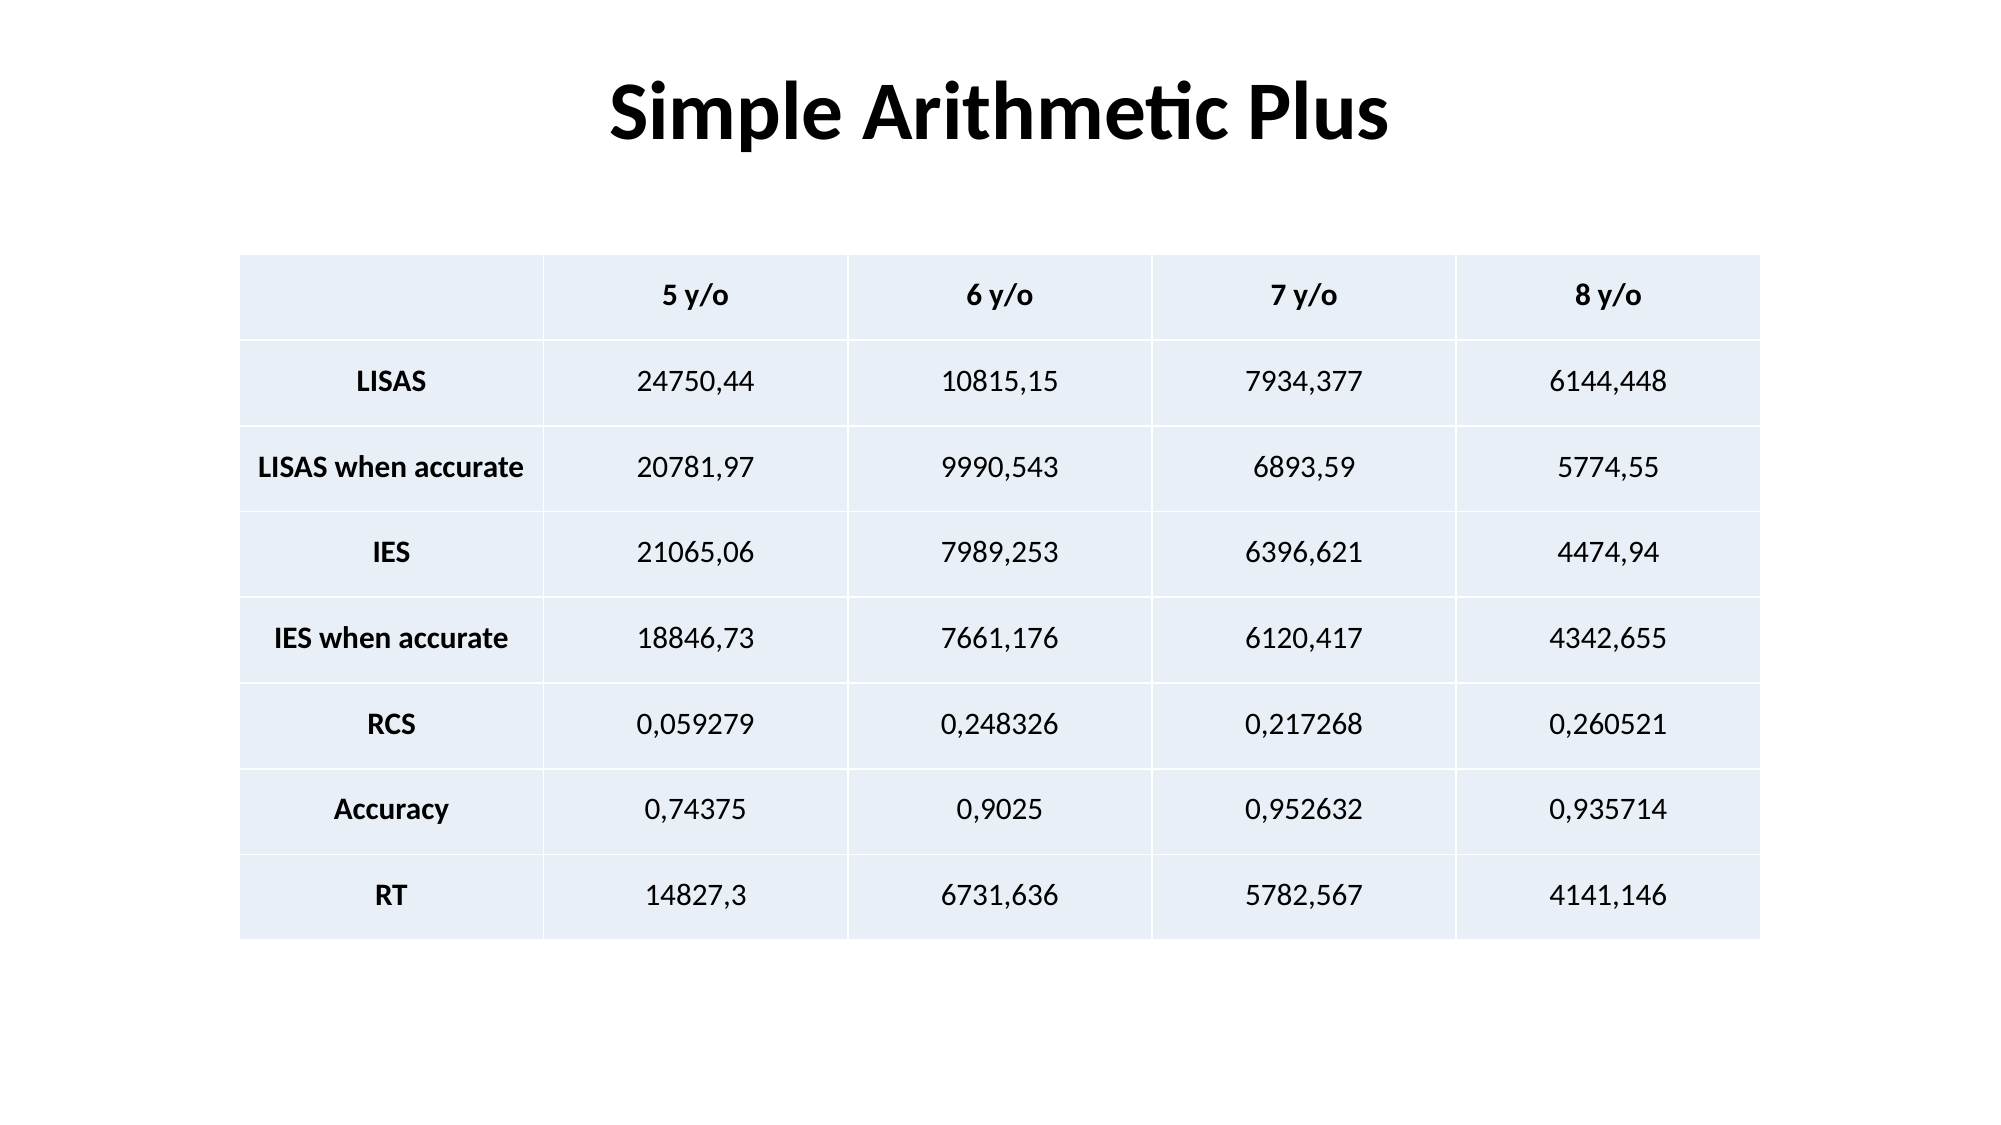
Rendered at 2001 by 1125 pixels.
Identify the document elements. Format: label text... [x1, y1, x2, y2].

table_cell 9990,543 [849, 427, 1151, 511]
table_cell 0,9025 [849, 770, 1151, 854]
table_cell 6731,636 [849, 855, 1151, 939]
table_cell 0,248326 [849, 684, 1151, 768]
table_cell 7661,176 [849, 598, 1151, 682]
table_cell 0,217268 [1153, 684, 1455, 768]
table_cell RT [240, 855, 543, 939]
table_cell 0,74375 [544, 770, 847, 854]
table_cell 7934,377 [1153, 341, 1455, 425]
title Simple Arithmetic Plus [137, 59, 1863, 171]
table_cell 6120,417 [1153, 598, 1455, 682]
table_cell 5782,567 [1153, 855, 1455, 939]
table_header 6 y/o [849, 255, 1151, 339]
table_cell IES when accurate [240, 598, 543, 682]
table_cell LISAS when accurate [240, 427, 543, 511]
table_cell 4474,94 [1457, 512, 1760, 596]
table_cell 0,952632 [1153, 770, 1455, 854]
table_cell 0,059279 [544, 684, 847, 768]
table_cell 24750,44 [544, 341, 847, 425]
table_cell Accuracy [240, 770, 543, 854]
table_cell 4141,146 [1457, 855, 1760, 939]
table_cell 6396,621 [1153, 512, 1455, 596]
table_cell 5774,55 [1457, 427, 1760, 511]
table_cell 14827,3 [544, 855, 847, 939]
table_cell IES [240, 512, 543, 596]
table_cell RCS [240, 684, 543, 768]
table_cell 6144,448 [1457, 341, 1760, 425]
table_cell 0,260521 [1457, 684, 1760, 768]
table_header 7 y/o [1153, 255, 1455, 339]
table_cell 20781,97 [544, 427, 847, 511]
table_cell 6893,59 [1153, 427, 1455, 511]
table_header 8 y/o [1457, 255, 1760, 339]
table_cell 18846,73 [544, 598, 847, 682]
table_cell 4342,655 [1457, 598, 1760, 682]
table_header 5 y/o [544, 255, 847, 339]
table_cell 21065,06 [544, 512, 847, 596]
table_header [240, 255, 543, 339]
table_cell 10815,15 [849, 341, 1151, 425]
table_cell 7989,253 [849, 512, 1151, 596]
table_cell LISAS [240, 341, 543, 425]
table_cell 0,935714 [1457, 770, 1760, 854]
